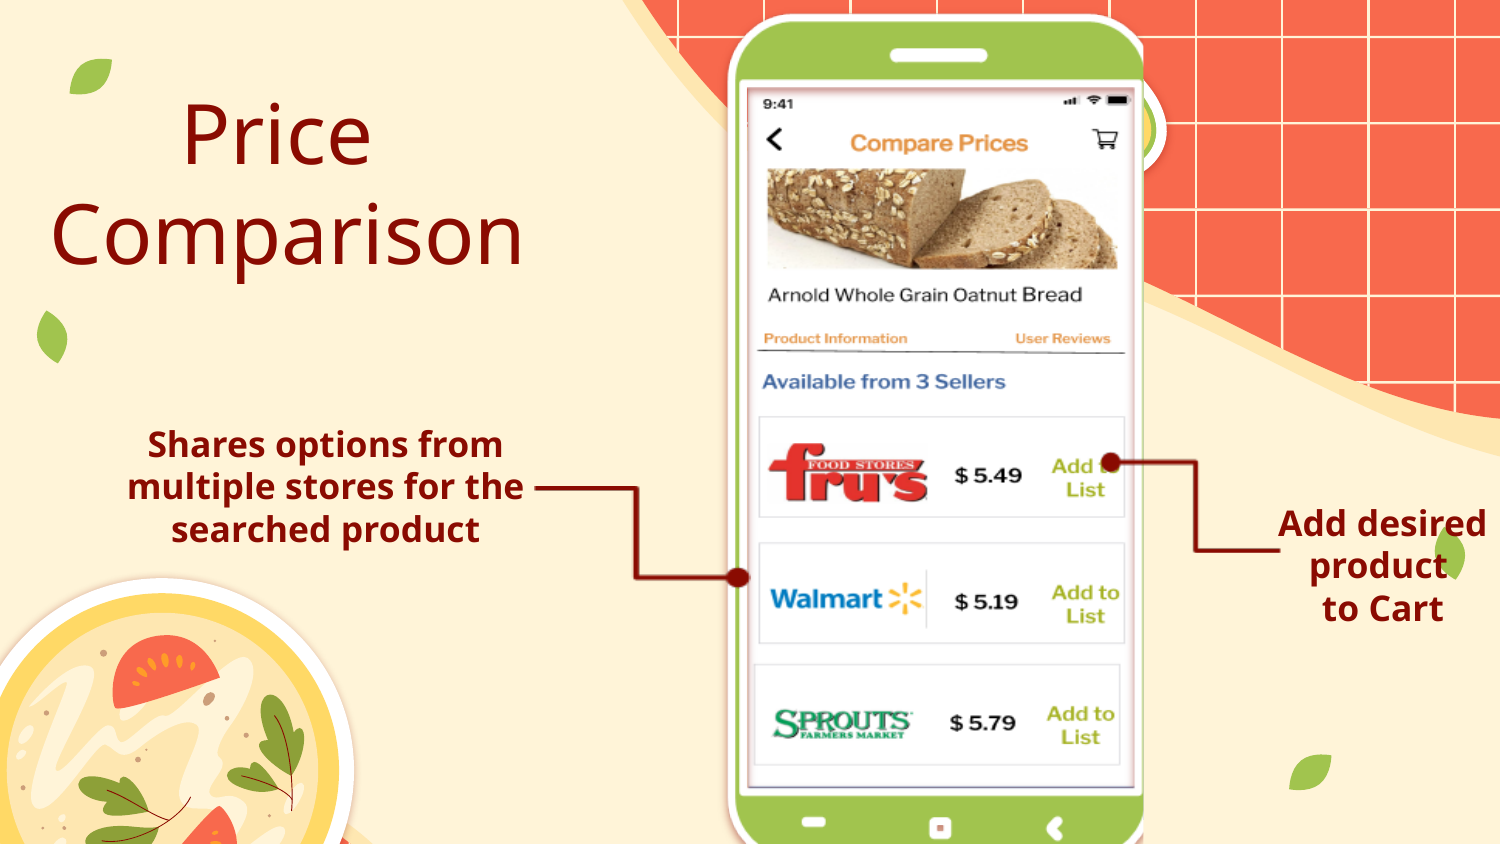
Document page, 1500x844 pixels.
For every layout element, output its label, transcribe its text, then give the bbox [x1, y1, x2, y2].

title Price Comparison [0, 130, 697, 232]
text_box Add desired product to Cart [1247, 486, 1500, 589]
text_box Shares options from multiple stores for the searched product [103, 406, 549, 510]
picture [534, 4, 1281, 844]
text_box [0, 578, 373, 844]
